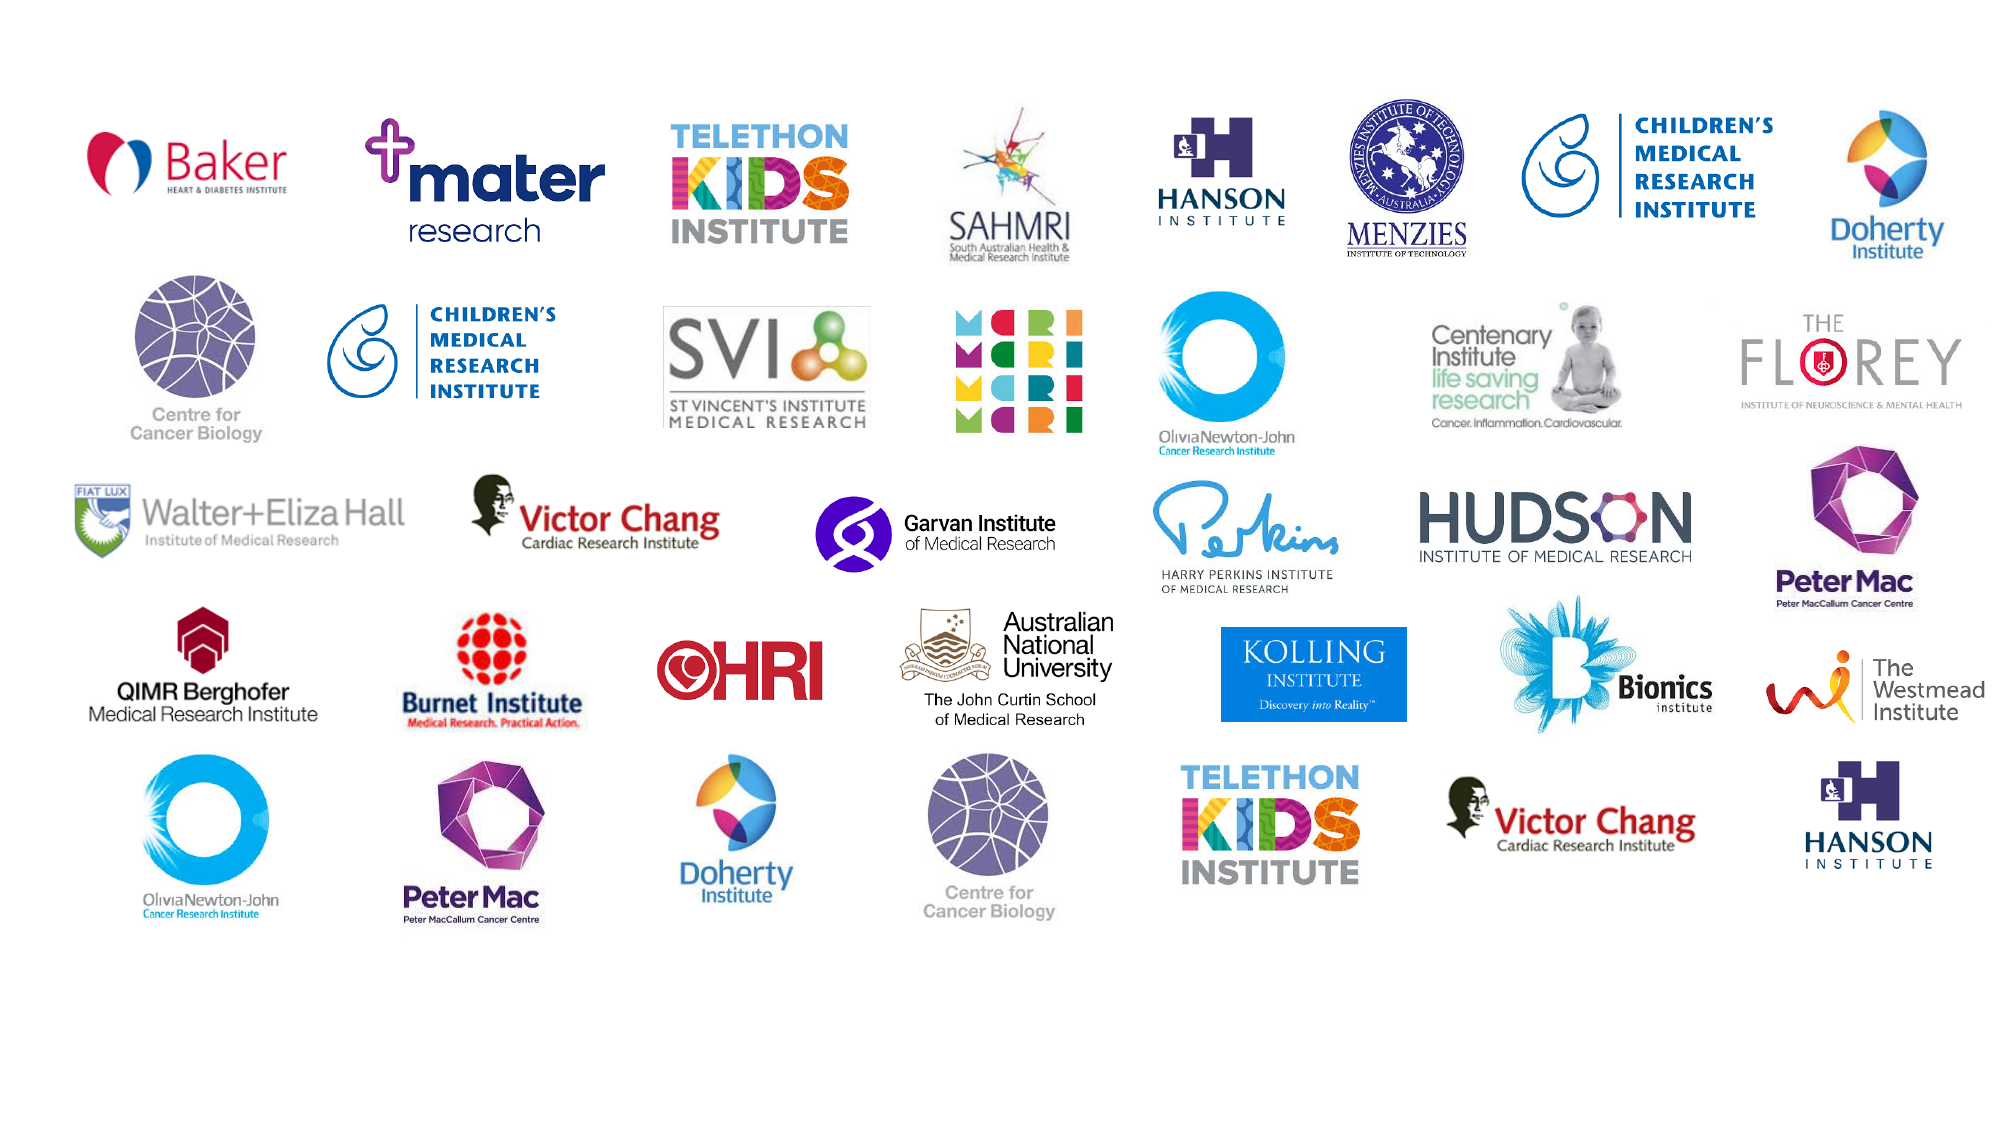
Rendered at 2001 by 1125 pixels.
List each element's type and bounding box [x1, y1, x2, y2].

picture [926, 280, 1109, 463]
picture [1774, 749, 1963, 882]
picture [1492, 584, 1720, 744]
picture [395, 596, 589, 742]
picture [1133, 288, 1306, 461]
picture [1221, 627, 1407, 722]
picture [365, 118, 605, 242]
picture [1173, 758, 1365, 890]
picture [878, 736, 1098, 957]
picture [59, 125, 311, 210]
picture [642, 618, 840, 722]
picture [898, 608, 1113, 730]
picture [1416, 758, 1728, 882]
picture [1127, 105, 1316, 238]
picture [663, 306, 871, 428]
picture [1710, 301, 1987, 428]
picture [920, 99, 1098, 277]
picture [1745, 629, 2000, 745]
picture [441, 456, 752, 579]
picture [1513, 97, 2001, 281]
picture [319, 296, 563, 406]
picture [663, 117, 854, 250]
picture [1320, 93, 1490, 263]
picture [1432, 302, 1622, 428]
picture [67, 258, 406, 924]
picture [1415, 486, 1695, 567]
picture [620, 741, 854, 926]
picture [1758, 444, 1939, 624]
picture [385, 759, 565, 940]
picture [815, 494, 1056, 574]
picture [1146, 476, 1345, 597]
